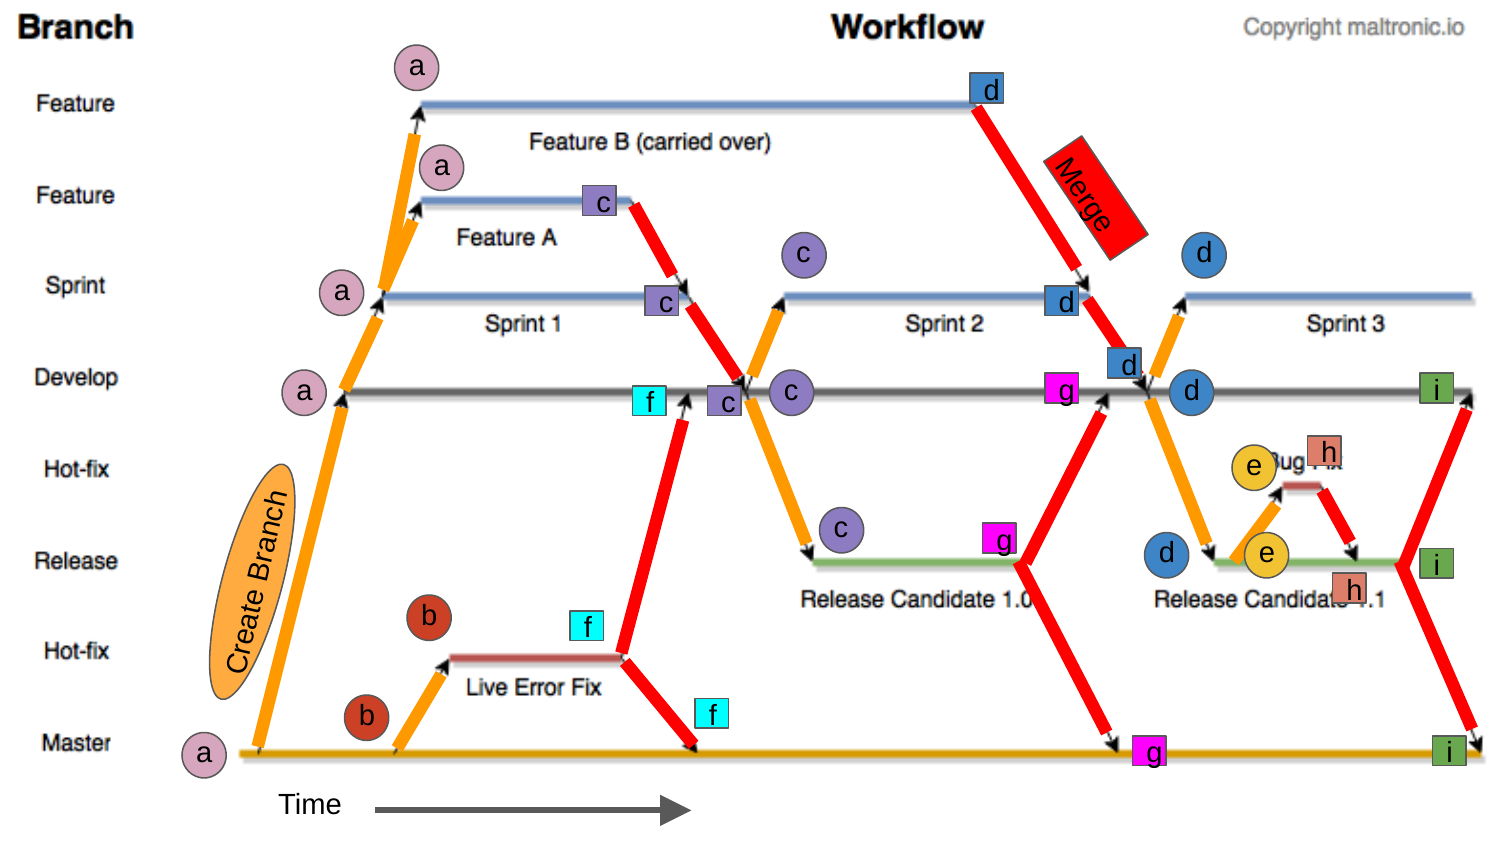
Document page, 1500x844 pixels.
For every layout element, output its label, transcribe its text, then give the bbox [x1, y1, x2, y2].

text_box Time [263, 791, 363, 844]
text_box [257, 407, 343, 747]
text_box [624, 661, 694, 746]
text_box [1149, 399, 1207, 544]
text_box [1233, 504, 1277, 562]
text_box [1018, 561, 1107, 733]
picture [0, 0, 1500, 782]
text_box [689, 305, 739, 378]
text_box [1321, 490, 1351, 543]
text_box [1025, 412, 1102, 564]
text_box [621, 419, 684, 654]
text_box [1403, 409, 1468, 567]
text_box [396, 673, 442, 749]
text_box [749, 399, 807, 544]
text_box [751, 310, 779, 377]
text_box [343, 317, 378, 391]
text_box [633, 204, 673, 276]
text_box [975, 107, 1077, 269]
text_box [1154, 315, 1180, 377]
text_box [1399, 561, 1473, 730]
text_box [384, 133, 415, 287]
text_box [1087, 299, 1139, 377]
